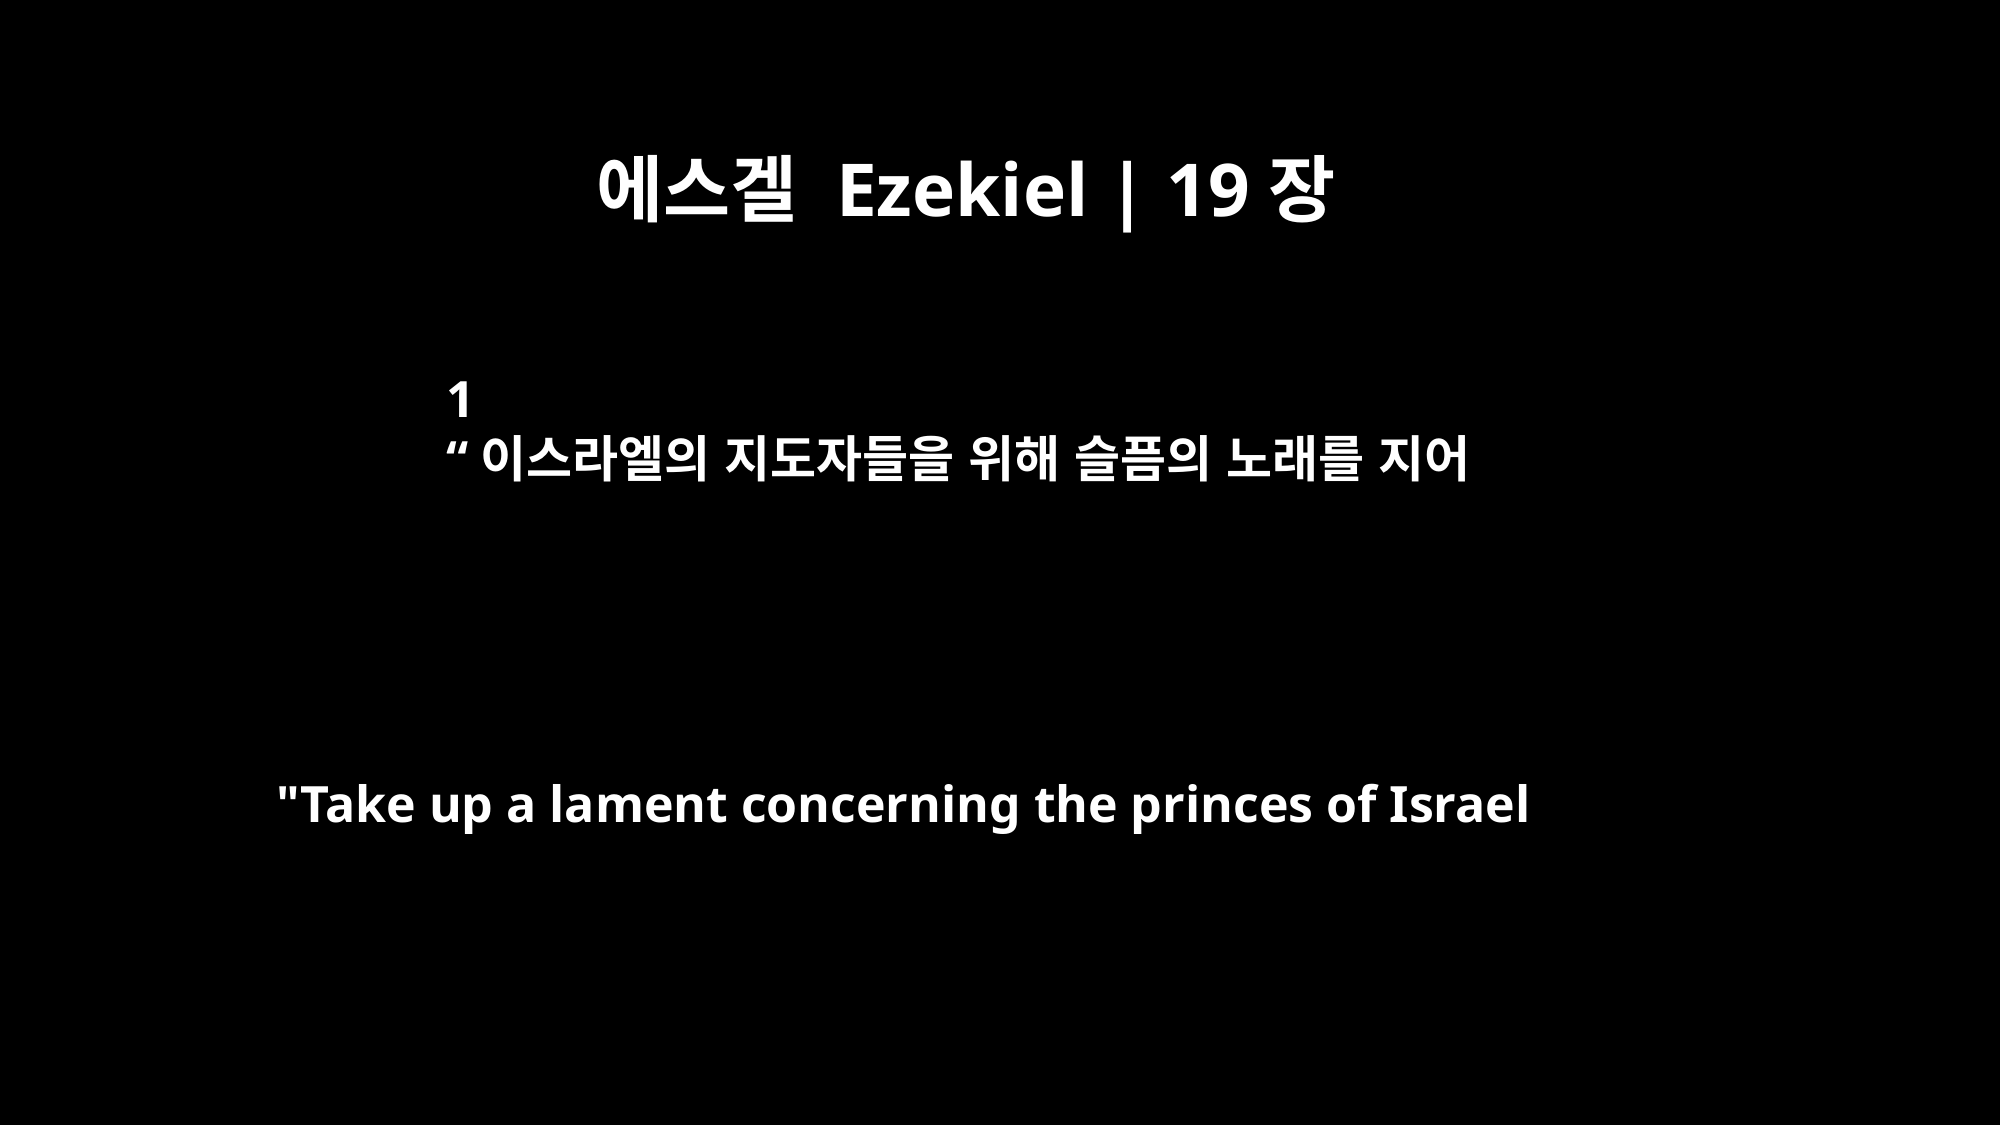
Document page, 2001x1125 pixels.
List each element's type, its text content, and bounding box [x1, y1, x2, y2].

text_box 에스겔 Ezekiel | 19장 [581, 136, 1351, 239]
text_box ﻿1 “이스라엘의 지도자들을 위해 슬픔의 노래를 지어 [431, 359, 1486, 495]
text_box "Take up a lament concerning the princes of Israel [261, 764, 1547, 840]
